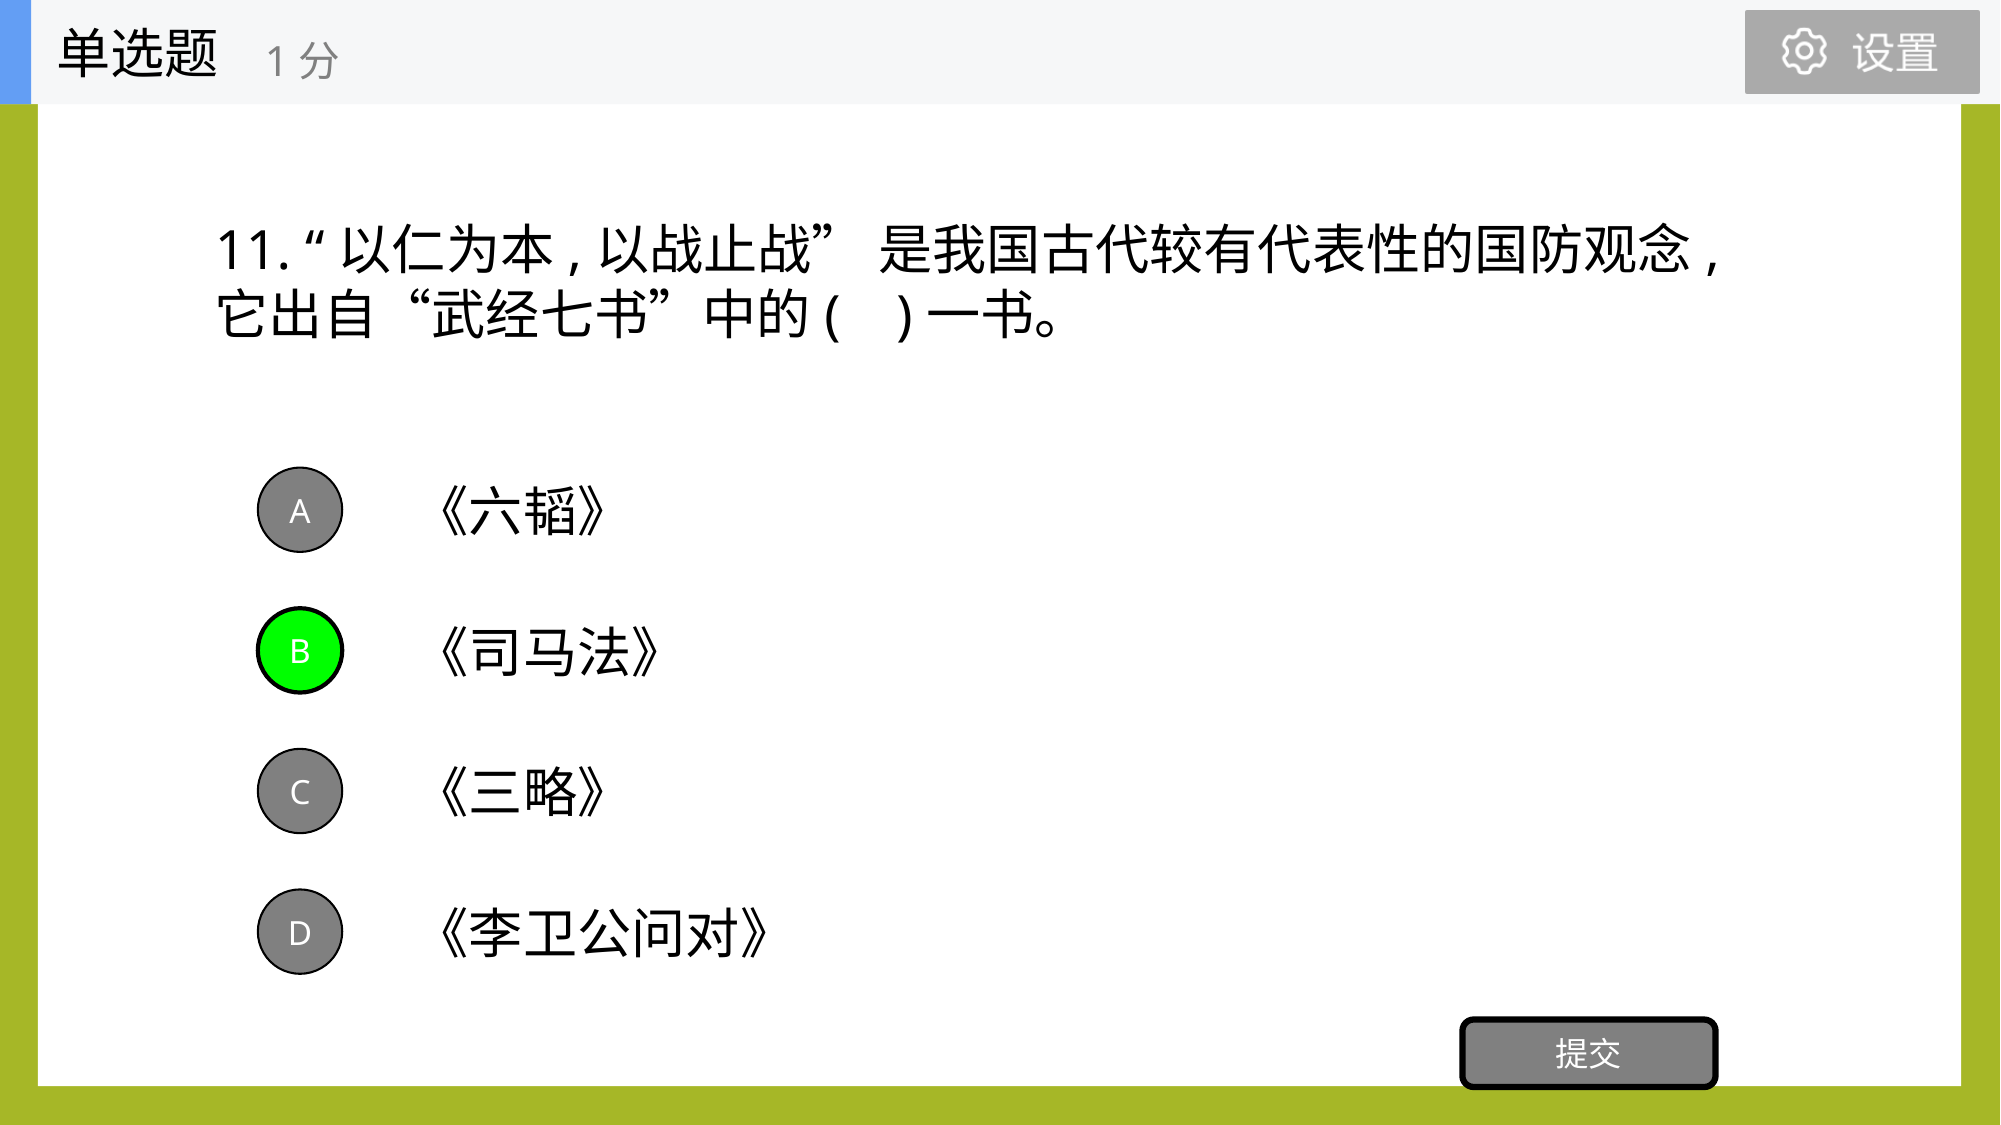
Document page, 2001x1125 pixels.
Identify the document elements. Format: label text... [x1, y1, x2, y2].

text_box A [256, 465, 344, 554]
picture [1745, 10, 1980, 94]
text_box 《三略》 [399, 751, 663, 831]
text_box 《六韬》 [399, 469, 663, 550]
text_box D [256, 887, 344, 976]
text_box 《李卫公问对》 [399, 891, 826, 972]
text_box 11. “以仁为本,以战止战” 是我国古代较有代表性的国防观念,它出自“武经七书”中的( )一书。 [199, 207, 1774, 353]
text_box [0, 0, 2000, 105]
text_box 《司马法》 [399, 610, 717, 691]
text_box 提交 [1460, 1017, 1718, 1089]
text_box C [256, 747, 344, 835]
text_box B [256, 606, 344, 695]
